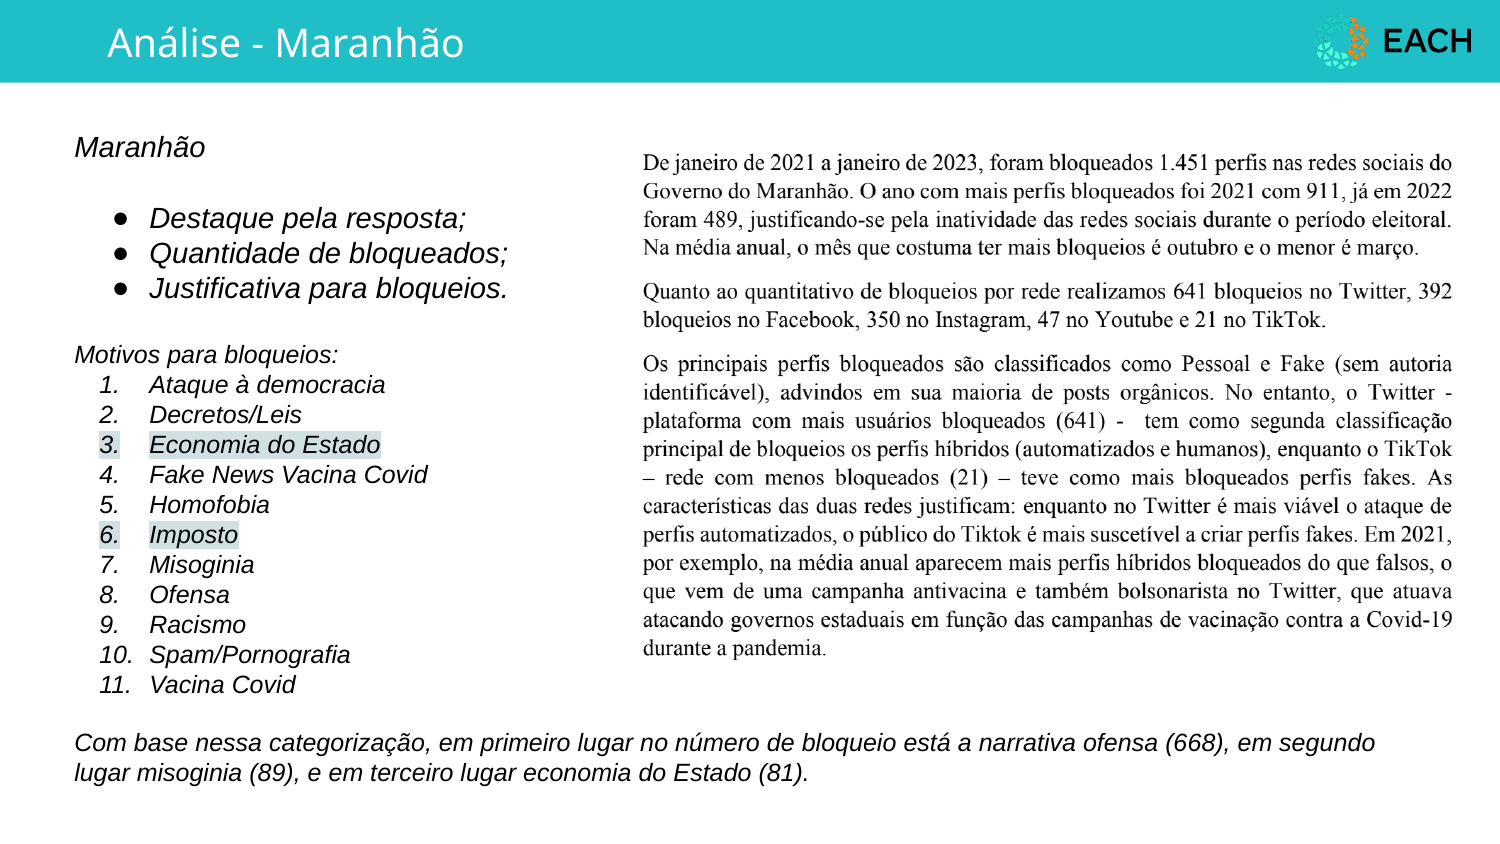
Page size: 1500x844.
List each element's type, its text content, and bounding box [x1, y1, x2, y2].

text_box Destaque pela resposta; Quantidade de bloqueados; Justificativa para bloqueios. [59, 184, 605, 324]
picture [1314, 14, 1472, 69]
picture [624, 144, 1472, 664]
text_box Análise - Maranhão [0, 0, 1500, 83]
text_box Com base nessa categorização, em primeiro lugar no número de bloqueio está a narrativa ofensa (668), em segundo lugar misoginia (89), e em terceiro lugar economia do Estado (81). [59, 711, 1452, 844]
text_box Maranhão [59, 113, 610, 220]
text_box Motivos para bloqueios: Ataque à democracia Decretos/Leis Economia do Estado Fake News Vacina Covid Homofobia Imposto Misoginia Ofensa Racismo Spam/Pornografia Vacina Covid [59, 323, 577, 681]
